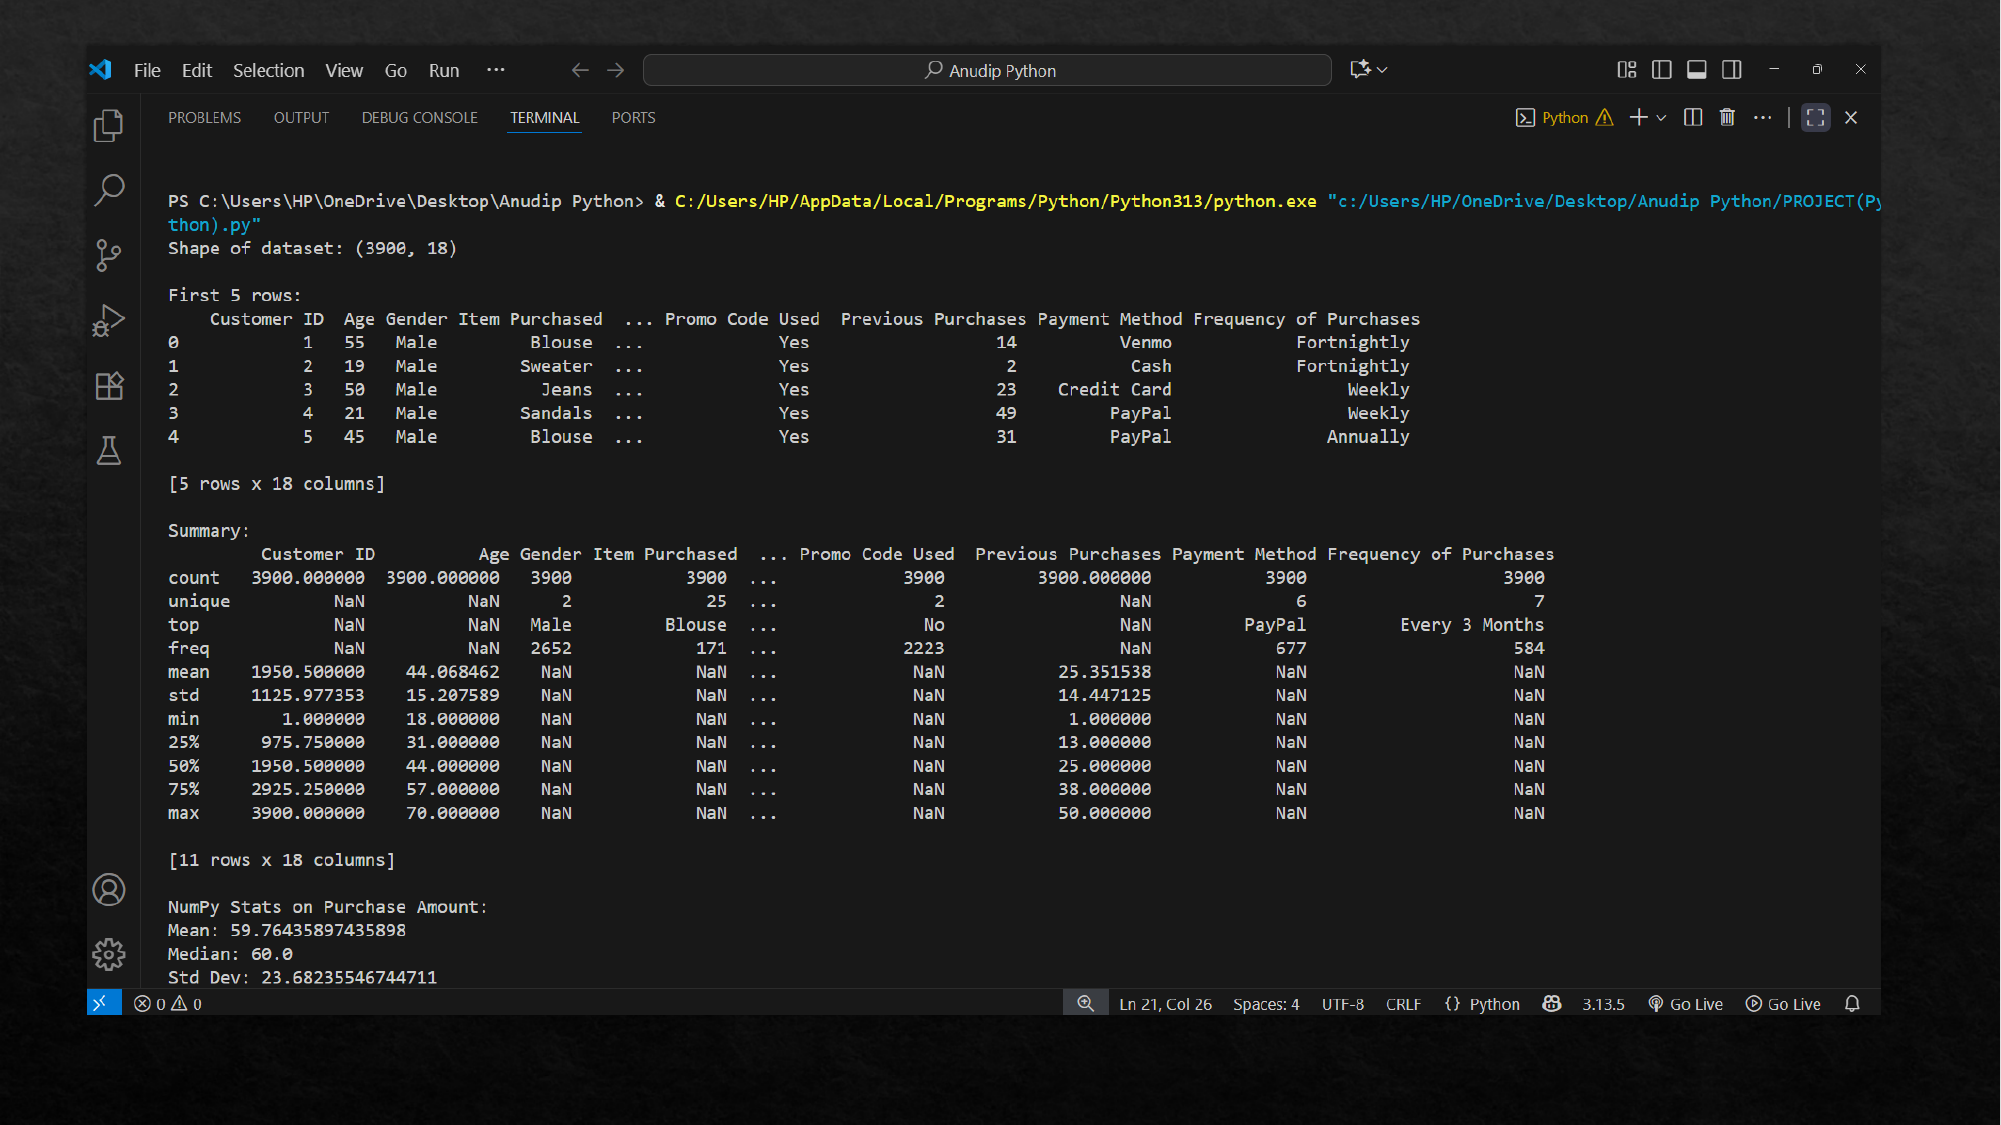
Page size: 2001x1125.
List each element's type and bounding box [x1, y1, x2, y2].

list [87, 46, 1881, 1016]
